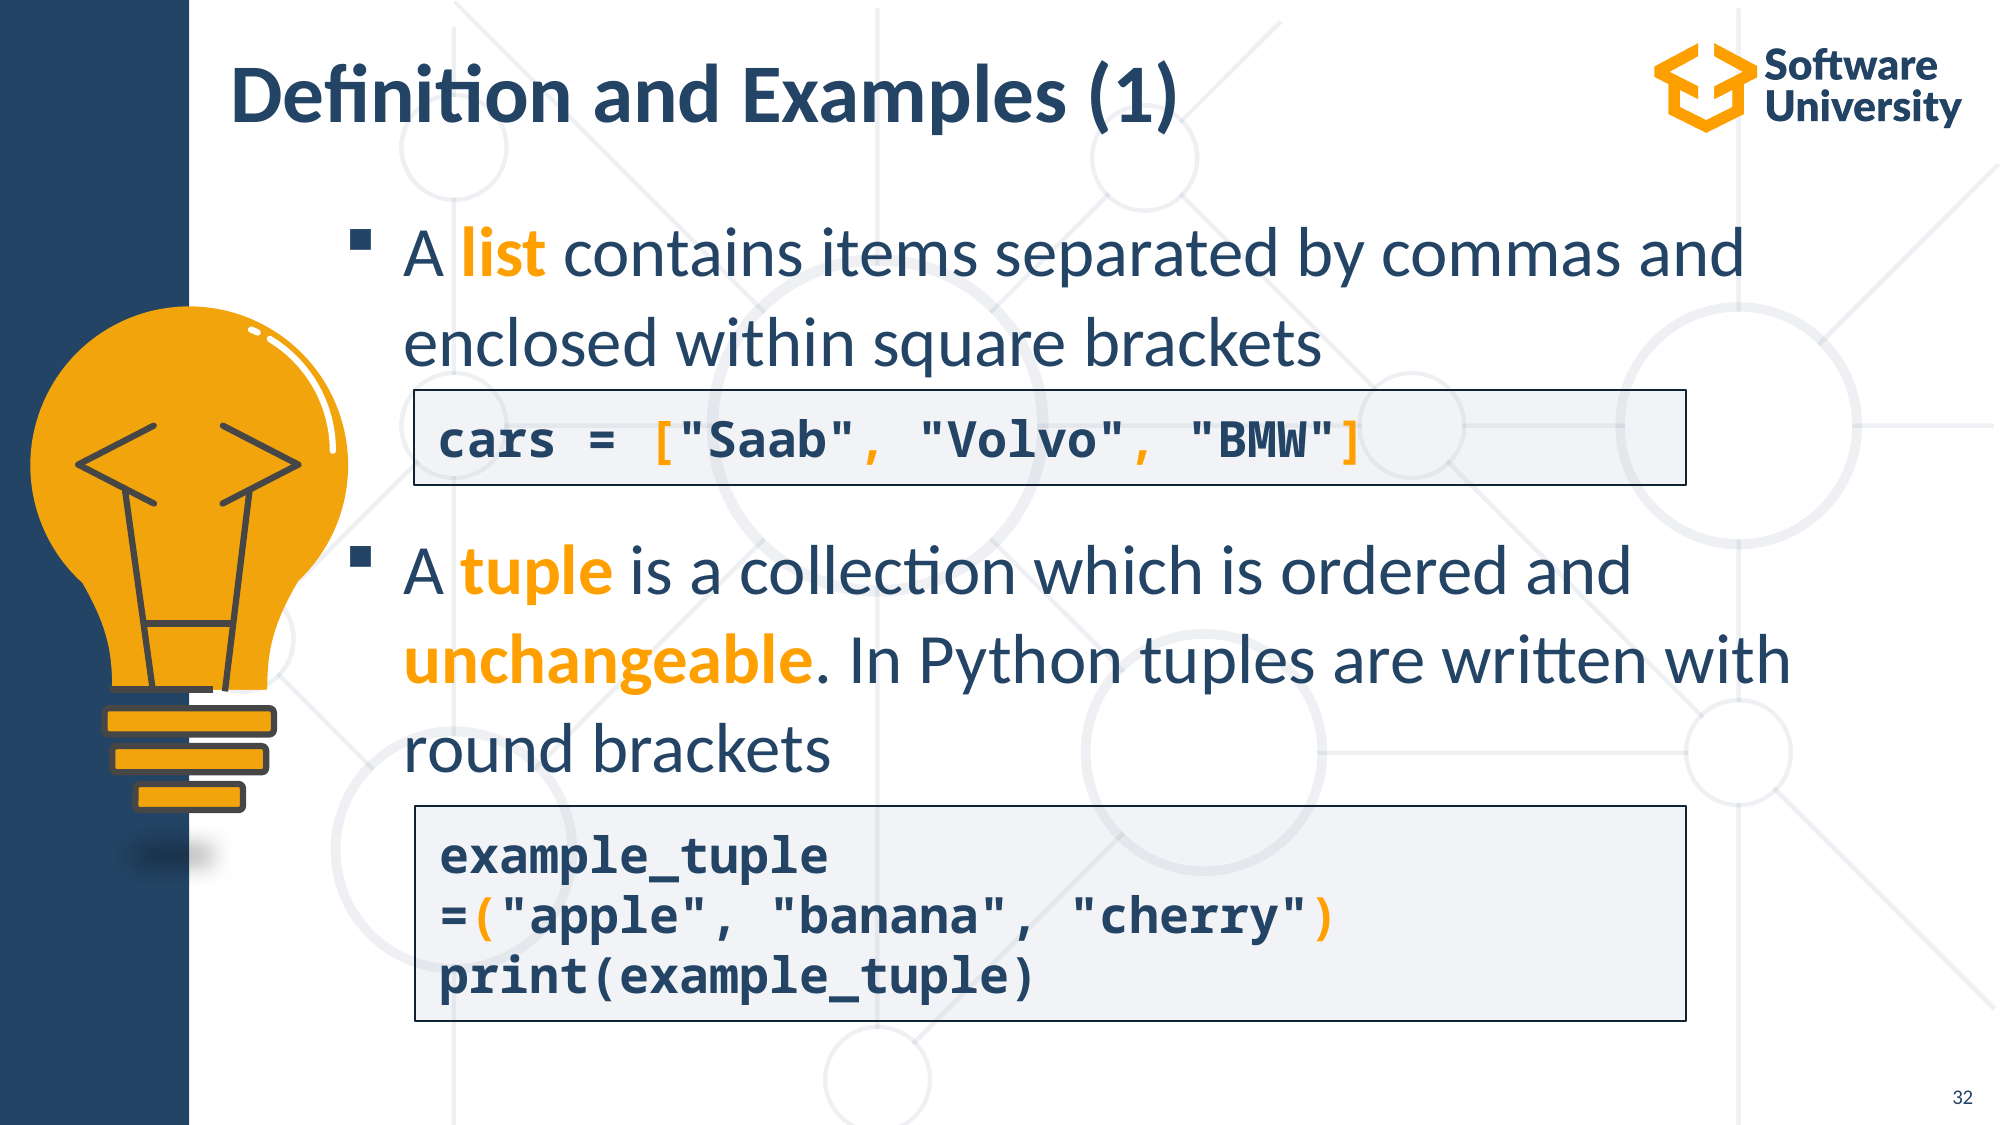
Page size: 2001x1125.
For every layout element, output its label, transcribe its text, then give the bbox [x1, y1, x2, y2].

text_box cars = ["Saab", "Volvo", "BMW"] [413, 389, 1687, 486]
title Definition and Examples (1) [212, 16, 1628, 162]
list A list contains items separated by commas and enclosed within square brackets A tuple is a collection which is ordered and unchangeable. In Python tuples are written with round brackets [326, 196, 1959, 1092]
text_box 32 [1927, 1067, 1989, 1117]
picture [1641, 31, 1973, 145]
text_box example_tuple =("apple", "banana", "cherry") print(example_tuple) [415, 806, 1687, 1022]
